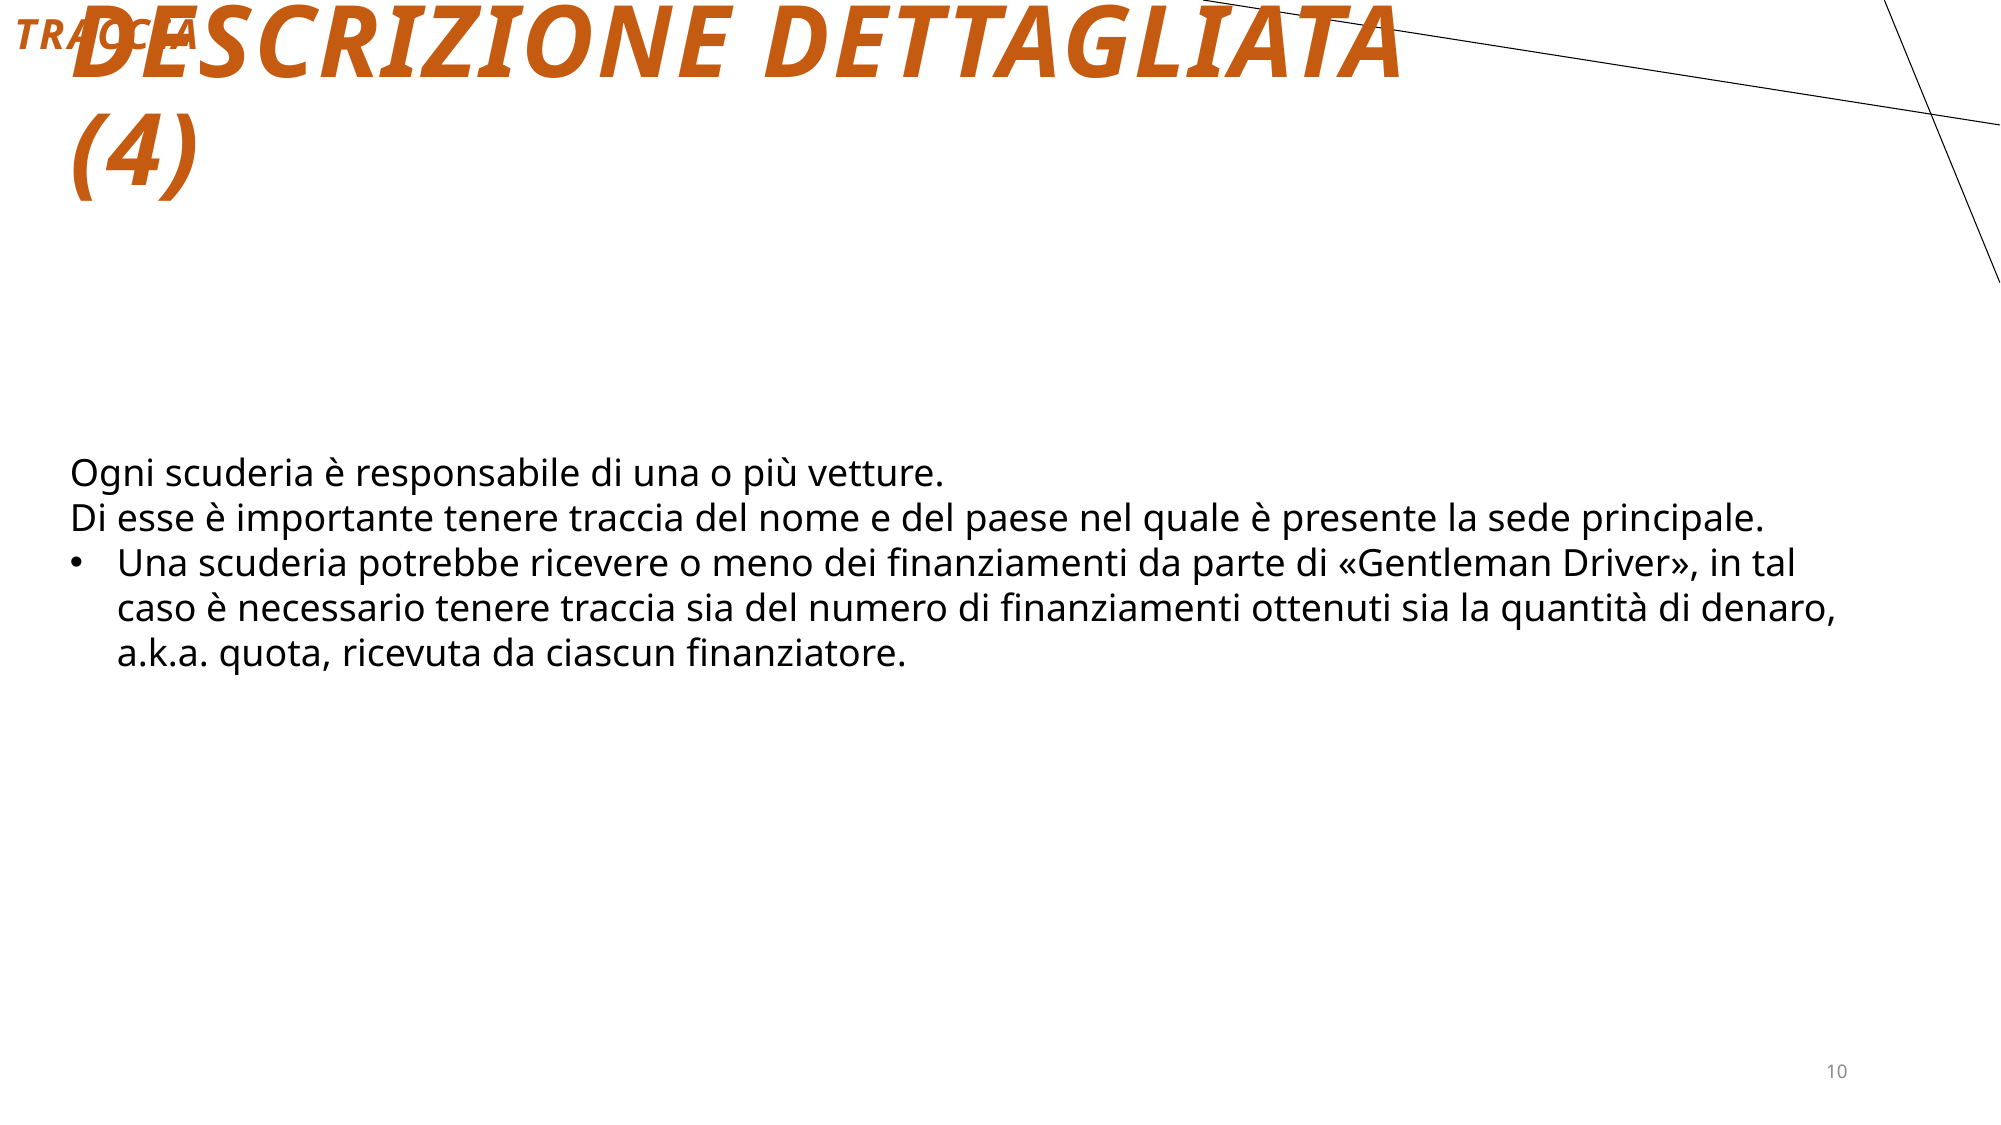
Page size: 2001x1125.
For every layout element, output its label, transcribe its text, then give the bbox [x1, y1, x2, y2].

text_box TRACCIA [0, 5, 226, 67]
text_box Ogni scuderia è responsabile di una o più vetture. Di esse è importante tenere traccia del nome e del paese nel quale è presente la sede principale. Una scuderia potrebbe ricevere o meno dei finanziamenti da parte di «Gentleman Driver», in tal caso è necessario tenere traccia sia del numero di finanziamenti ottenuti sia la quantità di denaro, a.k.a. quota, ricevuta da ciascun finanziatore. [55, 441, 1863, 681]
text_box DESCRIZIONE DETTAGLIATA (4) [55, 0, 1550, 215]
slide_number 10 [1412, 1042, 1863, 1103]
